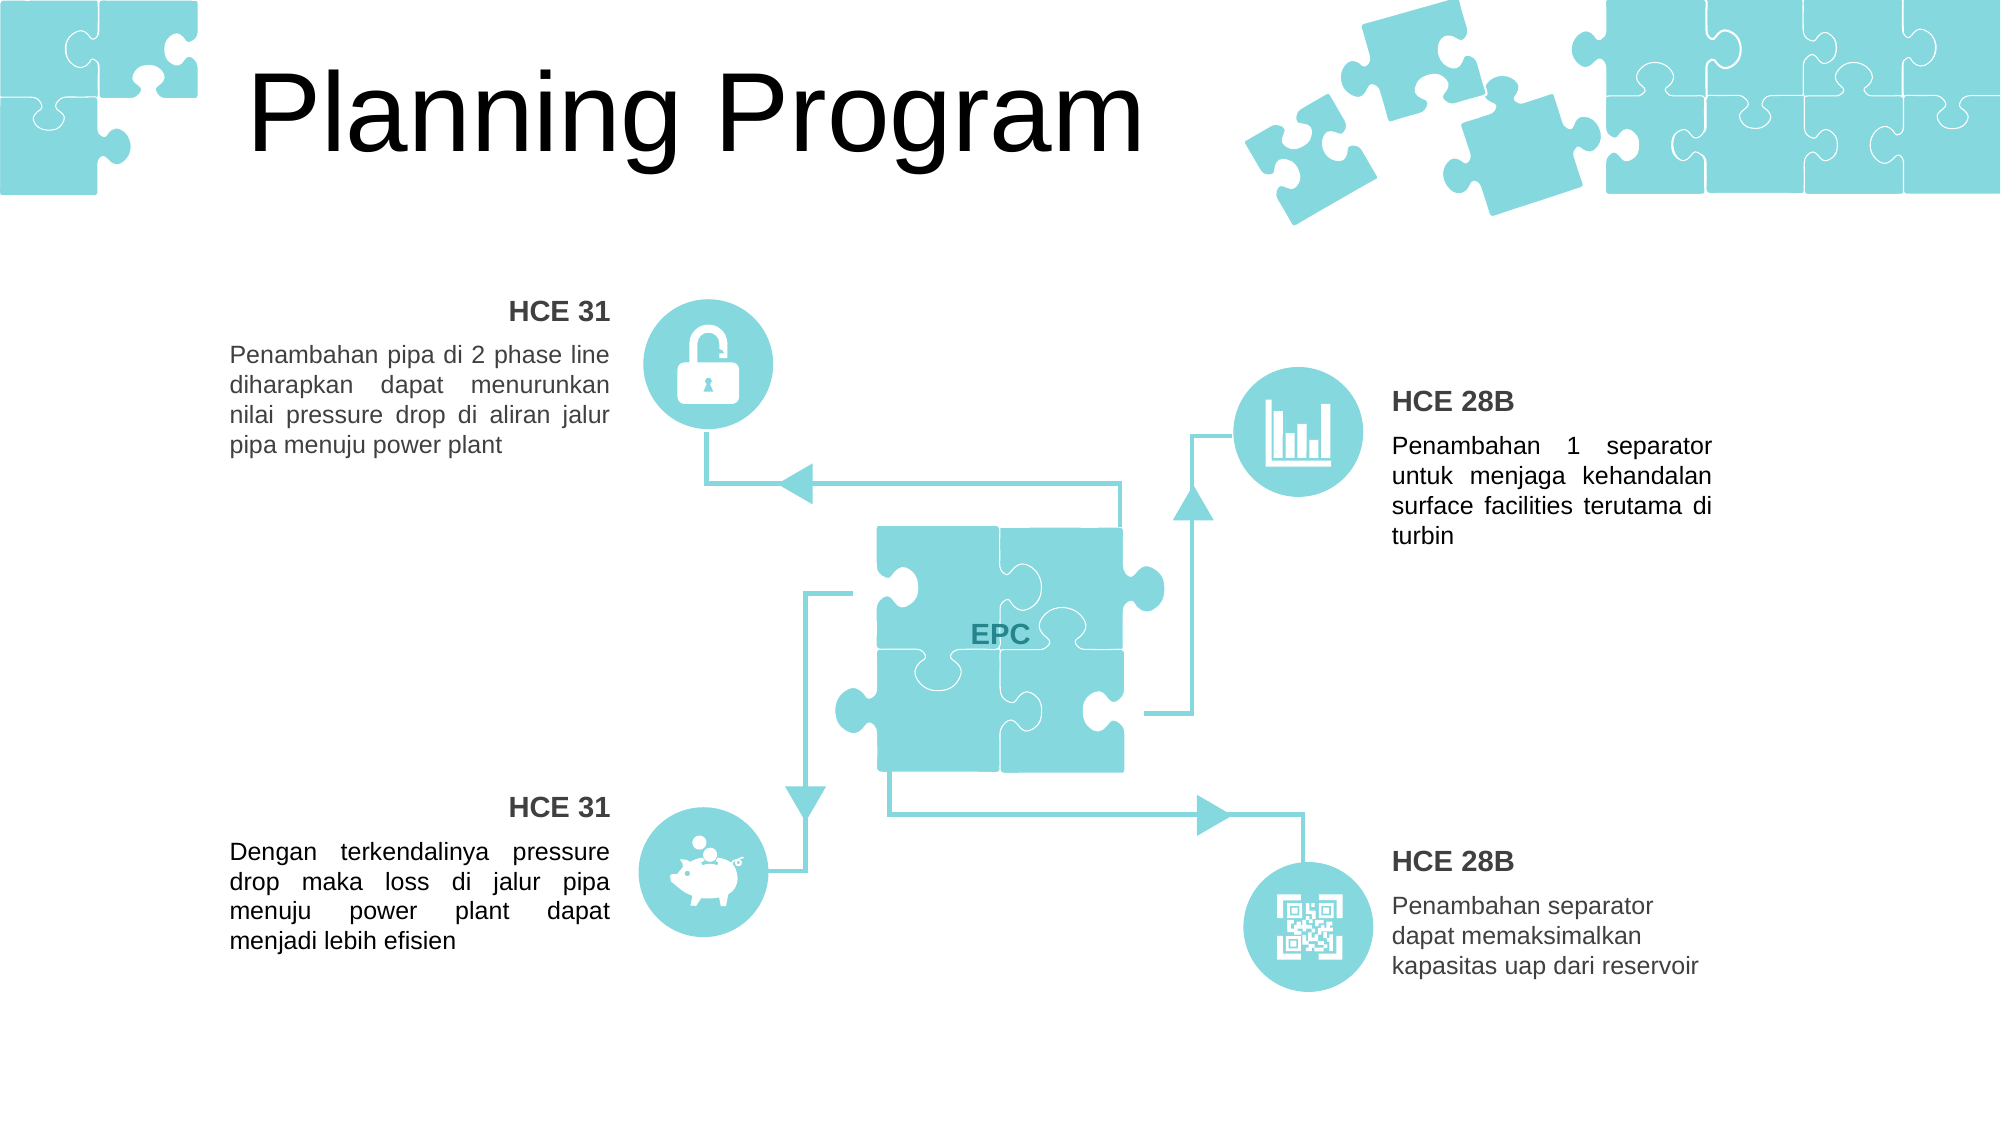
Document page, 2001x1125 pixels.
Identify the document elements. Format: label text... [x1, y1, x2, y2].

text_box [1276, 893, 1302, 919]
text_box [764, 593, 854, 871]
text_box [642, 298, 775, 431]
text_box [1276, 935, 1302, 961]
text_box [1318, 893, 1344, 919]
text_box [706, 432, 1120, 527]
text_box [637, 806, 770, 939]
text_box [1143, 435, 1233, 714]
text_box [1377, 835, 1728, 989]
text_box [676, 323, 741, 405]
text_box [1377, 374, 1728, 529]
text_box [834, 525, 1164, 773]
text_box [1242, 860, 1375, 993]
text_box [1265, 399, 1332, 468]
list Planning Program [231, 55, 1952, 175]
text_box [668, 834, 745, 908]
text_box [214, 284, 626, 438]
text_box [1285, 902, 1335, 952]
text_box [1232, 365, 1365, 498]
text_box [889, 771, 1304, 866]
text_box [1318, 935, 1343, 961]
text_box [214, 780, 626, 964]
